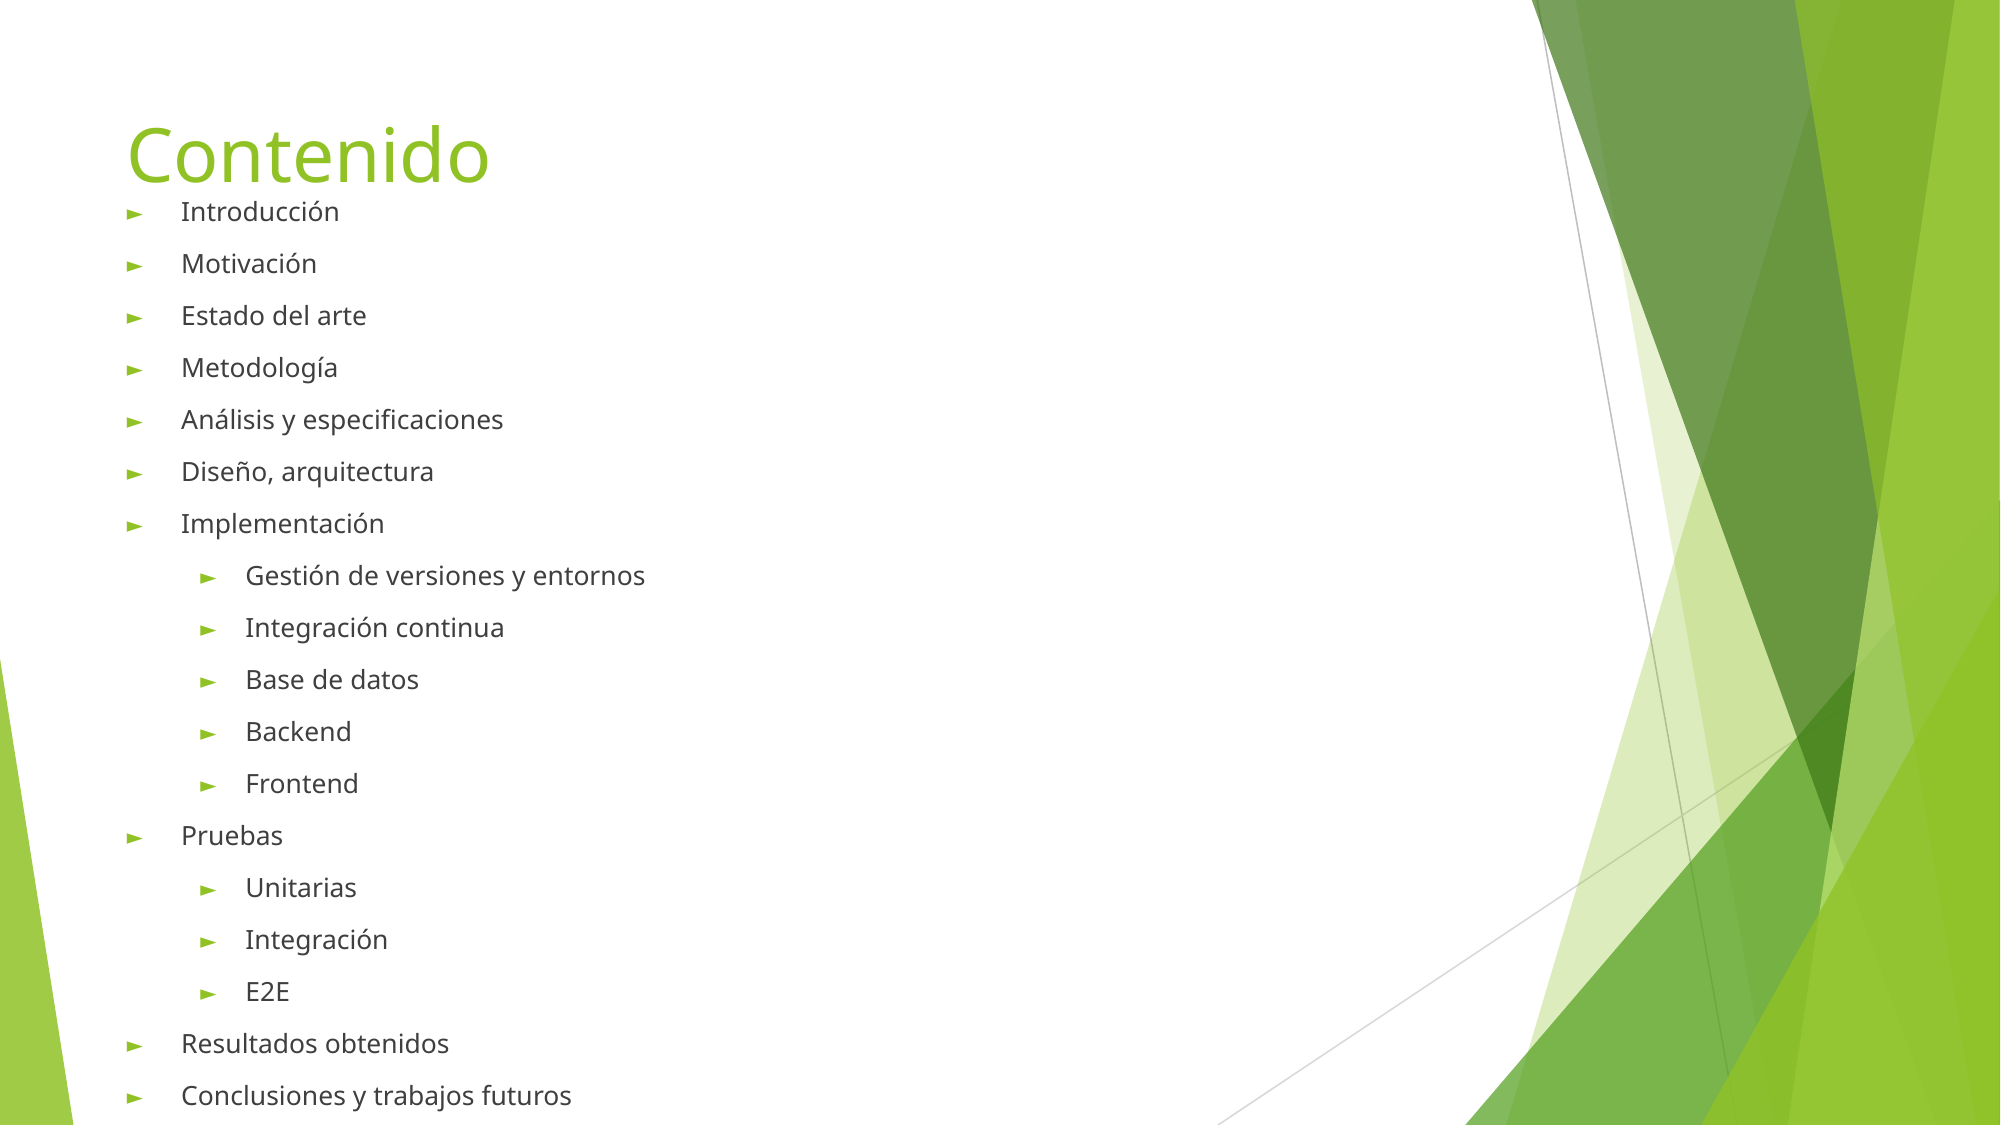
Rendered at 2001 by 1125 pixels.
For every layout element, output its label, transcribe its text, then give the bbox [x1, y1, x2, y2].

list Introducción Motivación Estado del arte Metodología Análisis y especificaciones Diseño, arquitectura Implementación Gestión de versiones y entornos Integración continua Base de datos Backend Frontend Pruebas Unitarias Integración E2E Resultados obtenidos Conclusiones y trabajos futuros [111, 187, 1522, 1125]
title Contenido [111, 99, 1522, 187]
